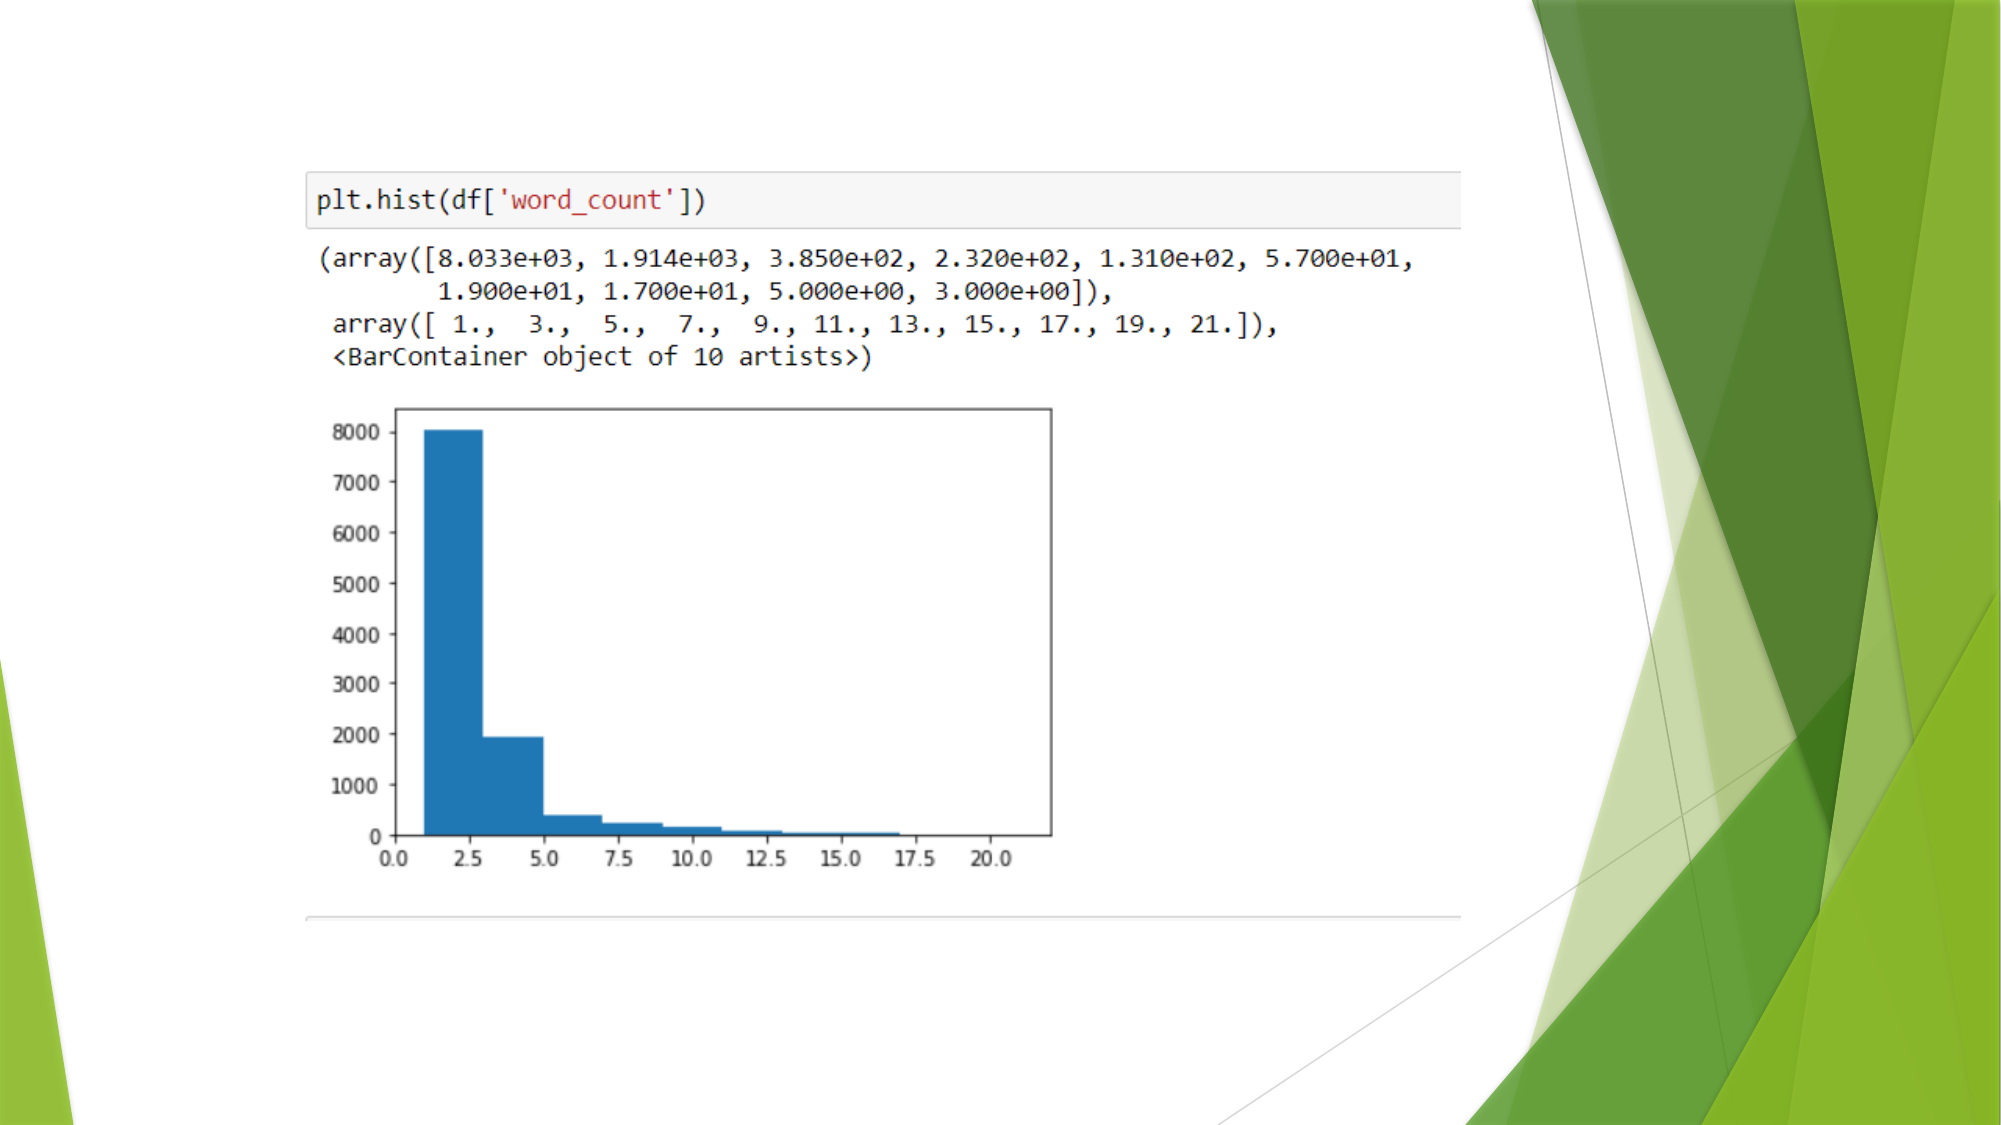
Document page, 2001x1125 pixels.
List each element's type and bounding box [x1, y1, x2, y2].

picture [297, 170, 1462, 922]
